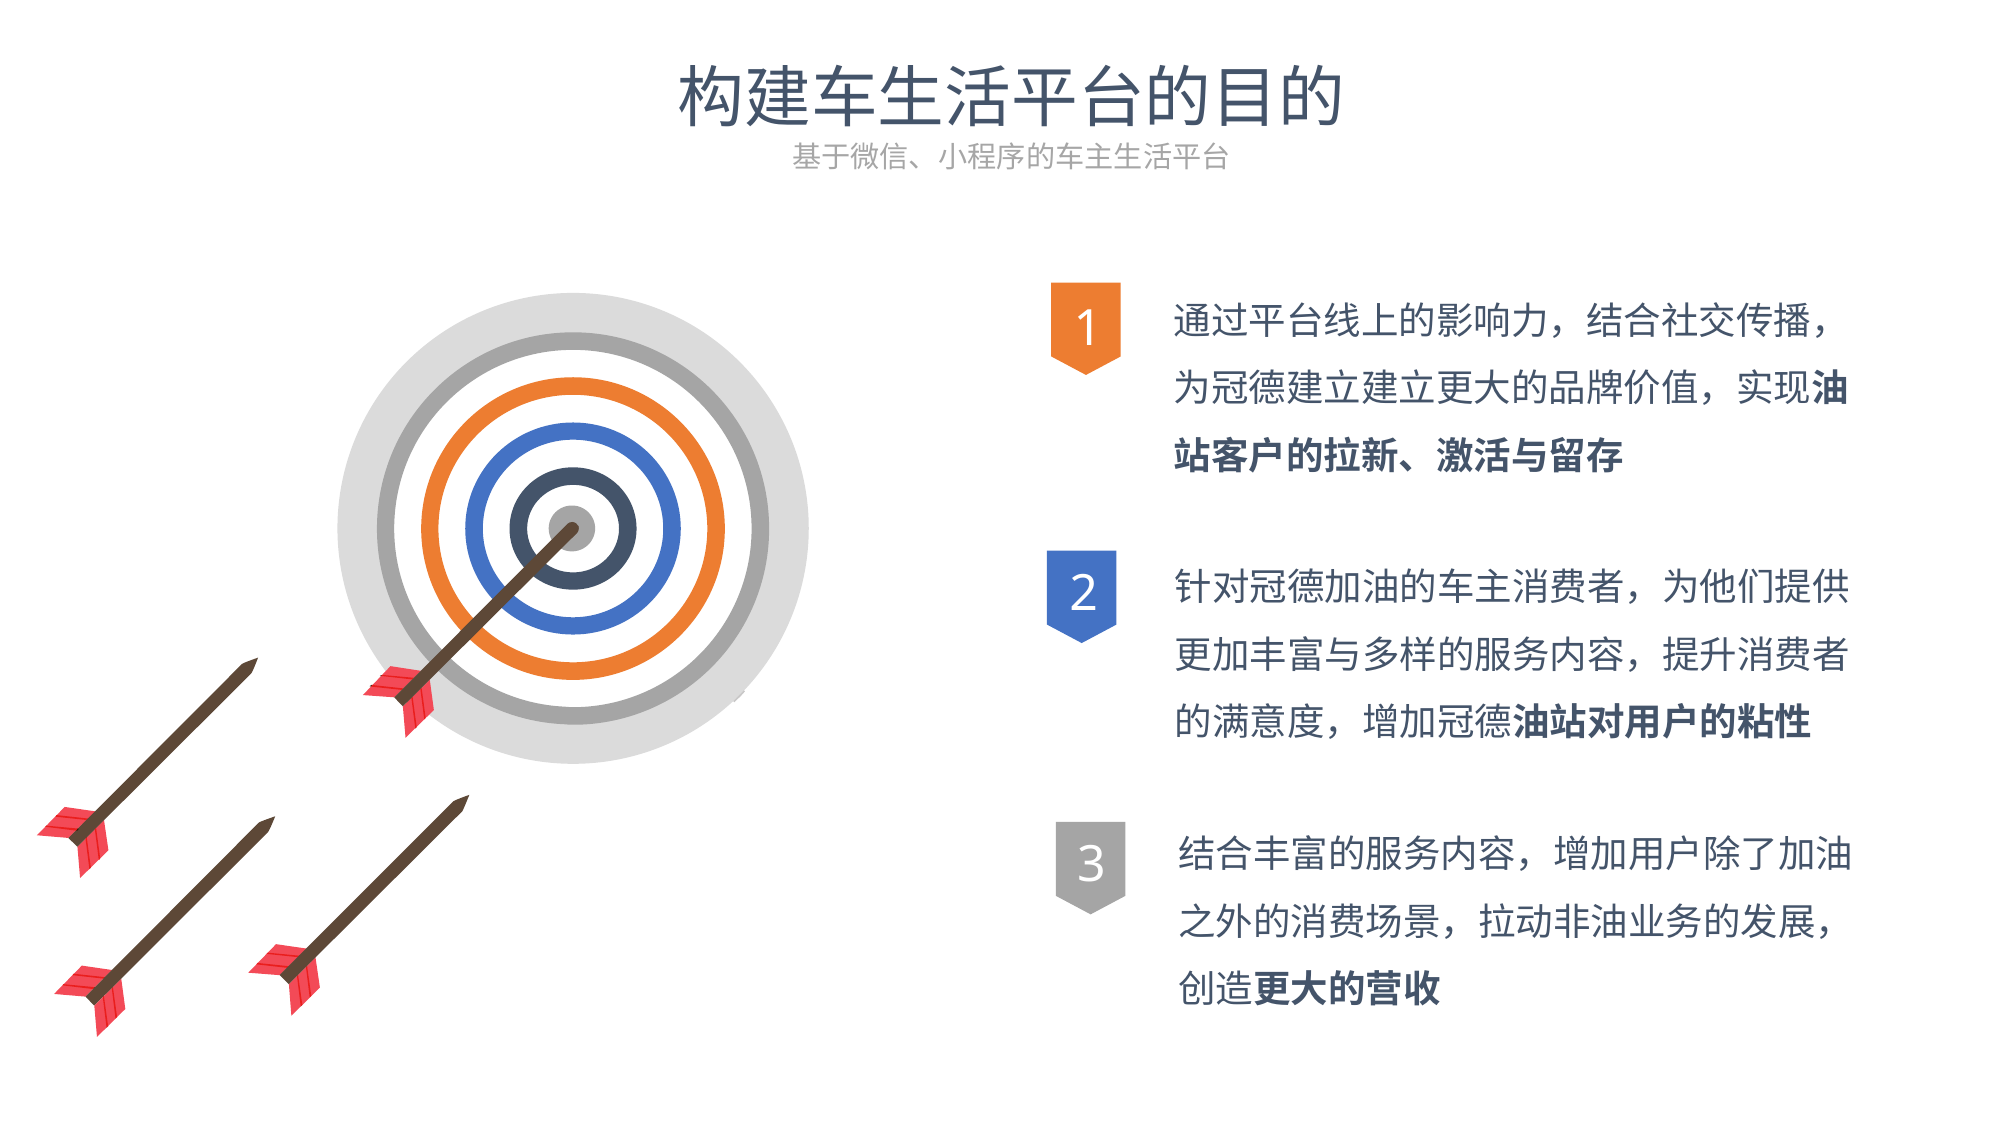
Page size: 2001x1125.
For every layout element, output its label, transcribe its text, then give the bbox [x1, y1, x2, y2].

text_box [37, 292, 809, 1037]
text_box 构建车生活平台的目的 [148, 28, 1874, 134]
text_box 基于微信、小程序的车主生活平台 [148, 134, 1874, 218]
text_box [1042, 273, 1874, 1005]
